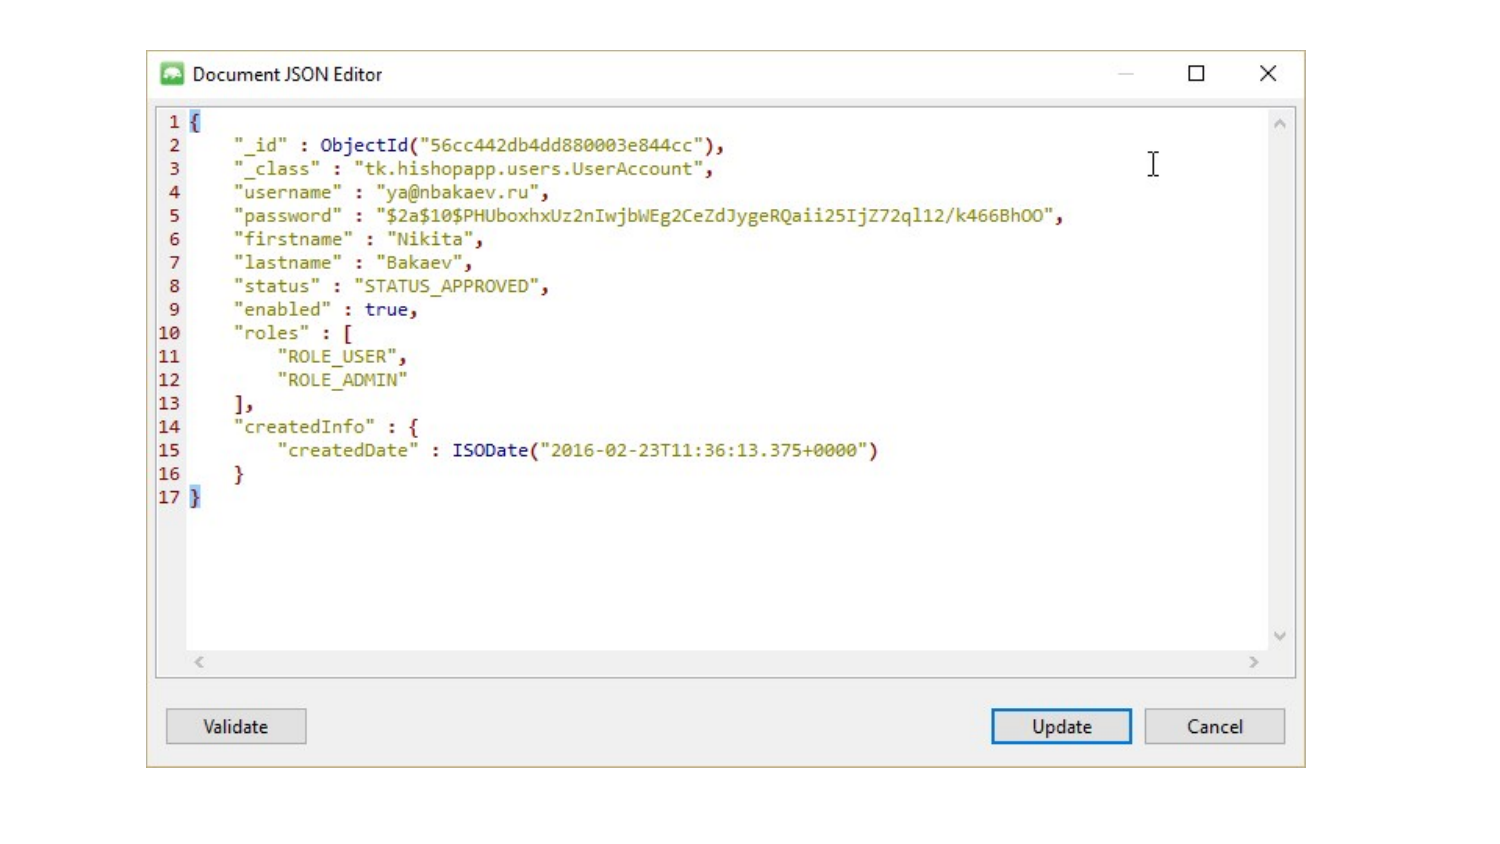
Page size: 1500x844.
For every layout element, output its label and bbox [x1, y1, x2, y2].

picture [146, 49, 1306, 768]
